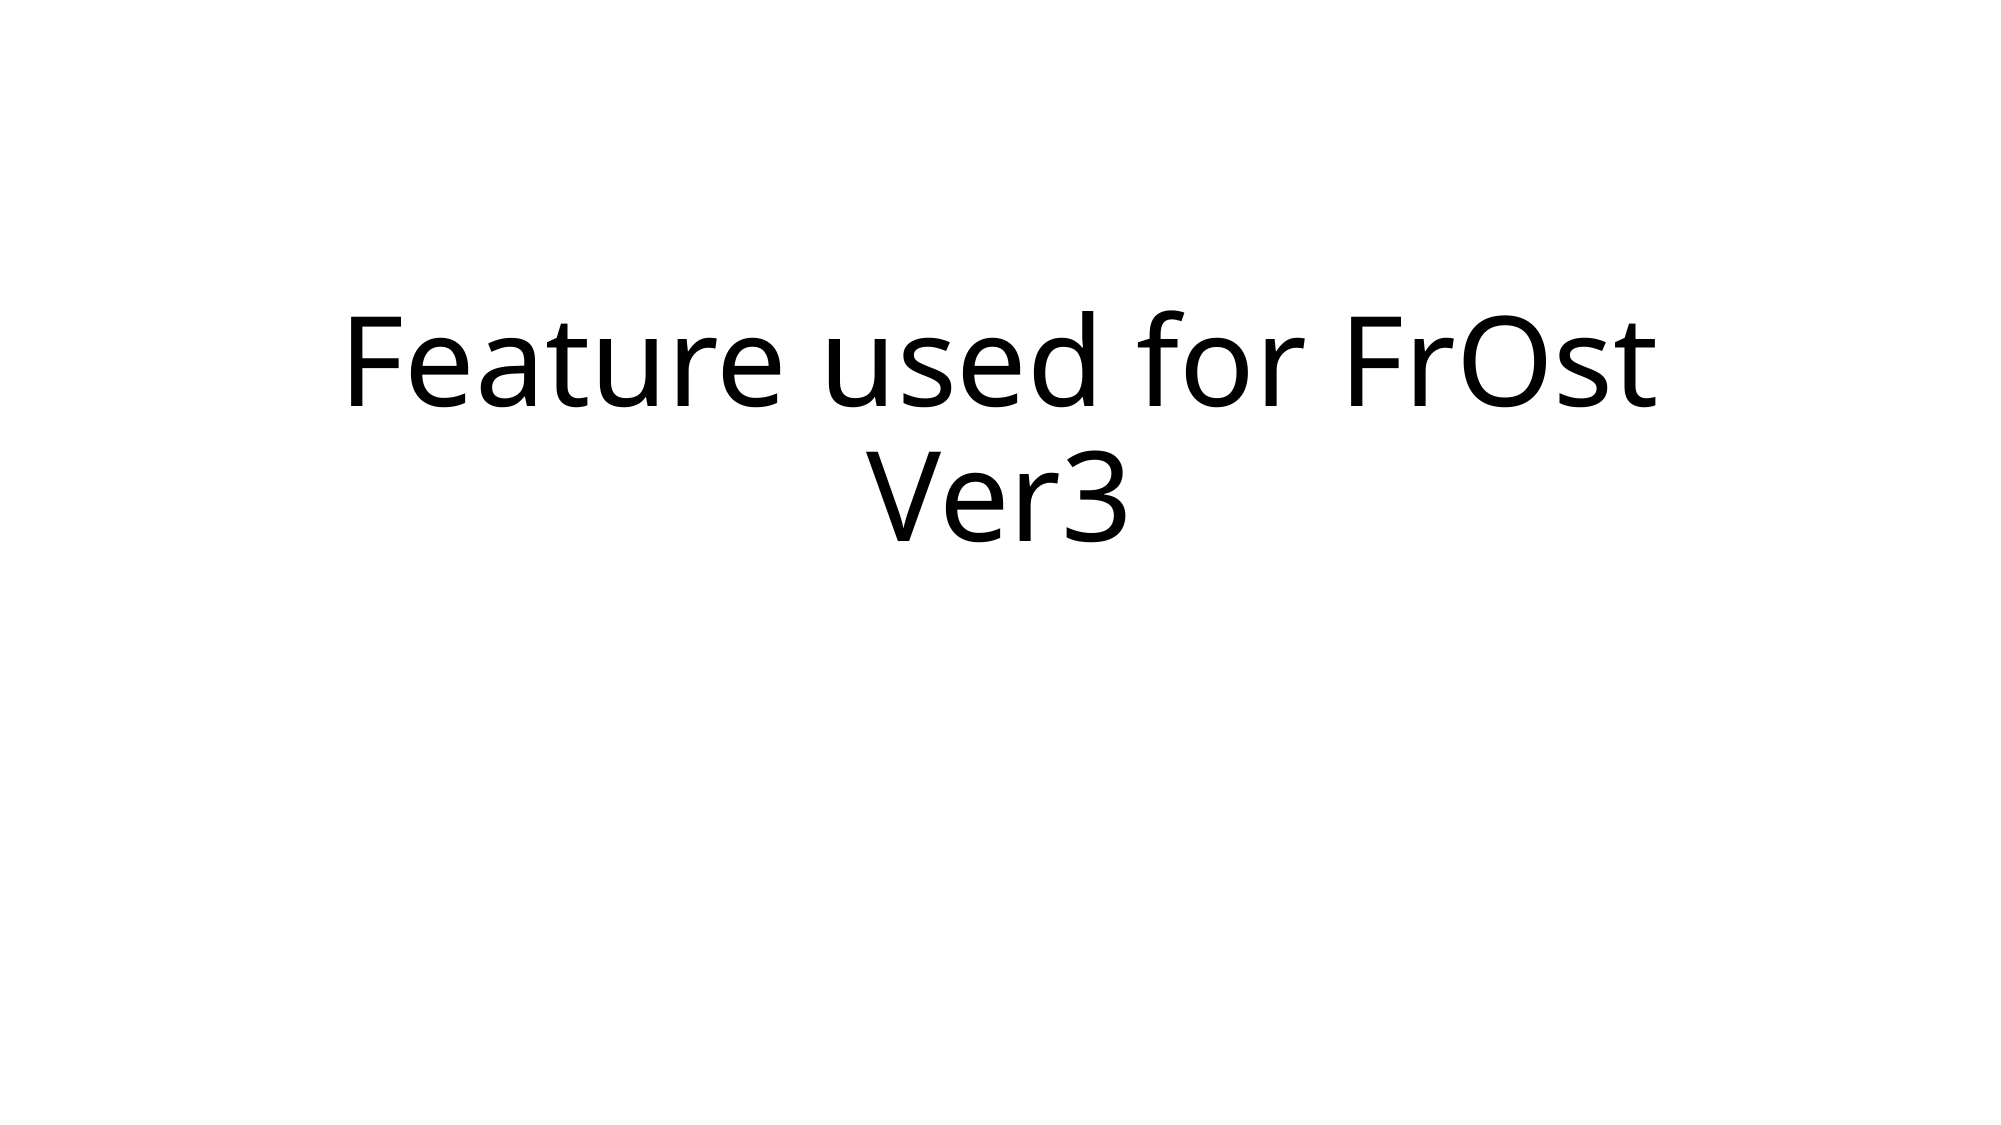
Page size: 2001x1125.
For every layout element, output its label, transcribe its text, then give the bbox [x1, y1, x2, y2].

title Feature used for FrOst Ver3 [249, 184, 1750, 576]
